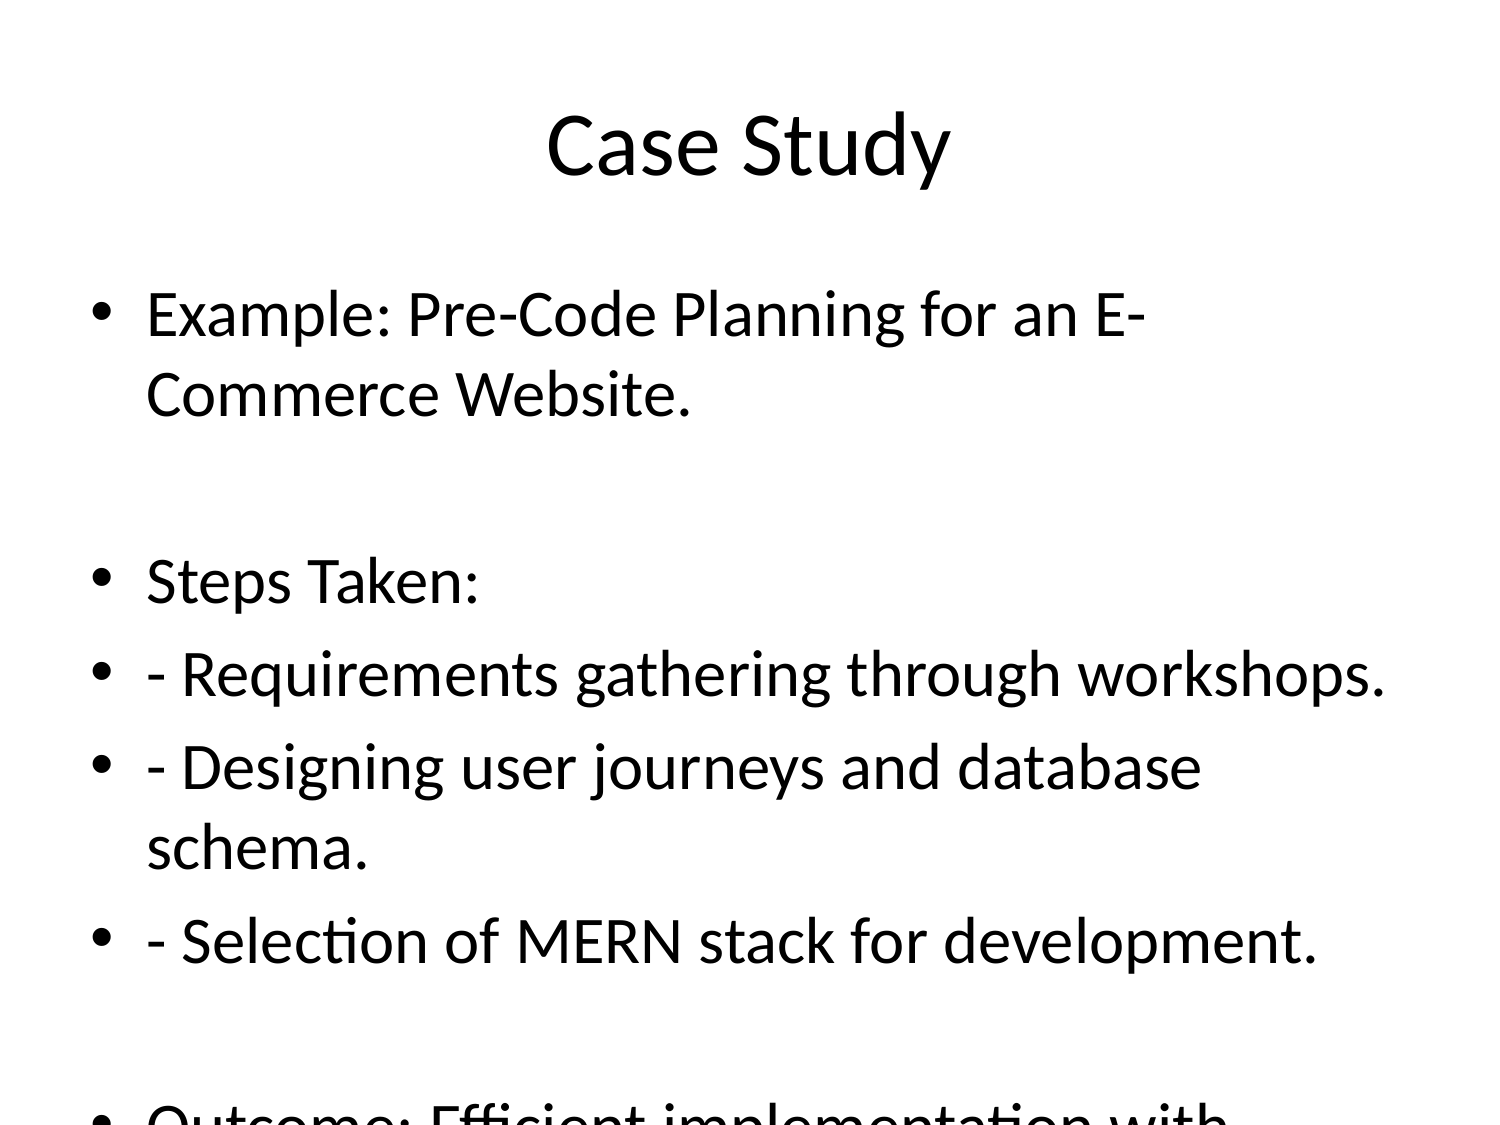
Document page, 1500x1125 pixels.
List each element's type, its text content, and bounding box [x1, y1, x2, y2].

list Example: Pre-Code Planning for an E-Commerce Website. Steps Taken: - Requirements gathering through workshops. - Designing user journeys and database schema. - Selection of MERN stack for development. Outcome: Efficient implementation with minimal revisions. [75, 262, 1425, 1005]
title Case Study [75, 45, 1425, 233]
